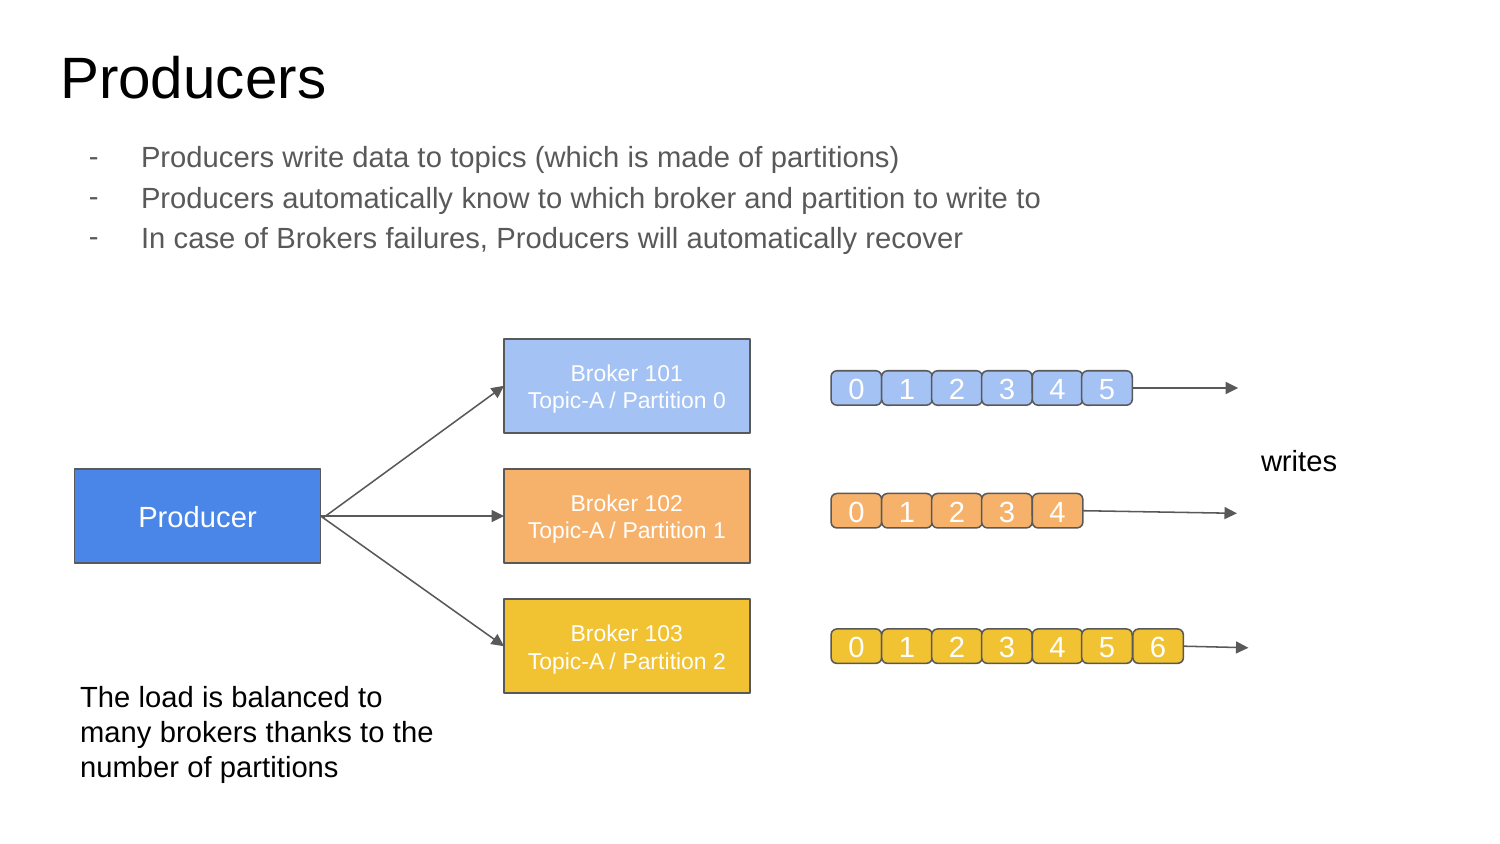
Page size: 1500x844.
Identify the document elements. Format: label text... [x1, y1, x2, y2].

list Producers write data to topics (which is made of partitions) Producers automatically know to which broker and partition to write to In case of Brokers failures, Producers will automatically recover [51, 118, 1449, 798]
text_box 5 [1081, 370, 1133, 406]
text_box 0 [831, 370, 882, 406]
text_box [1082, 510, 1238, 514]
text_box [1183, 645, 1249, 649]
text_box Broker 102 Topic-A / Partition 1 [509, 469, 750, 563]
text_box 4 [1032, 370, 1082, 406]
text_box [320, 523, 505, 647]
text_box 2 [931, 370, 982, 406]
text_box 2 [931, 628, 982, 664]
text_box 2 [931, 493, 982, 528]
title Producers [45, 24, 1444, 119]
text_box 3 [981, 370, 1032, 406]
text_box Producer [74, 469, 317, 563]
text_box 4 [1032, 628, 1082, 664]
text_box 3 [981, 628, 1032, 664]
text_box 3 [981, 493, 1032, 528]
text_box The load is balanced to many brokers thanks to the number of partitions [65, 663, 456, 813]
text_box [322, 385, 505, 514]
text_box Broker 101 Topic-A / Partition 0 [503, 338, 750, 433]
text_box 1 [881, 628, 932, 664]
text_box 0 [831, 493, 882, 528]
text_box 0 [831, 628, 882, 664]
text_box 6 [1132, 628, 1184, 664]
text_box Broker 103 Topic-A / Partition 2 [503, 599, 750, 694]
text_box 5 [1081, 628, 1133, 664]
text_box 1 [881, 370, 932, 406]
text_box 1 [881, 493, 932, 528]
text_box writes [1246, 427, 1415, 505]
text_box 4 [1032, 493, 1083, 528]
